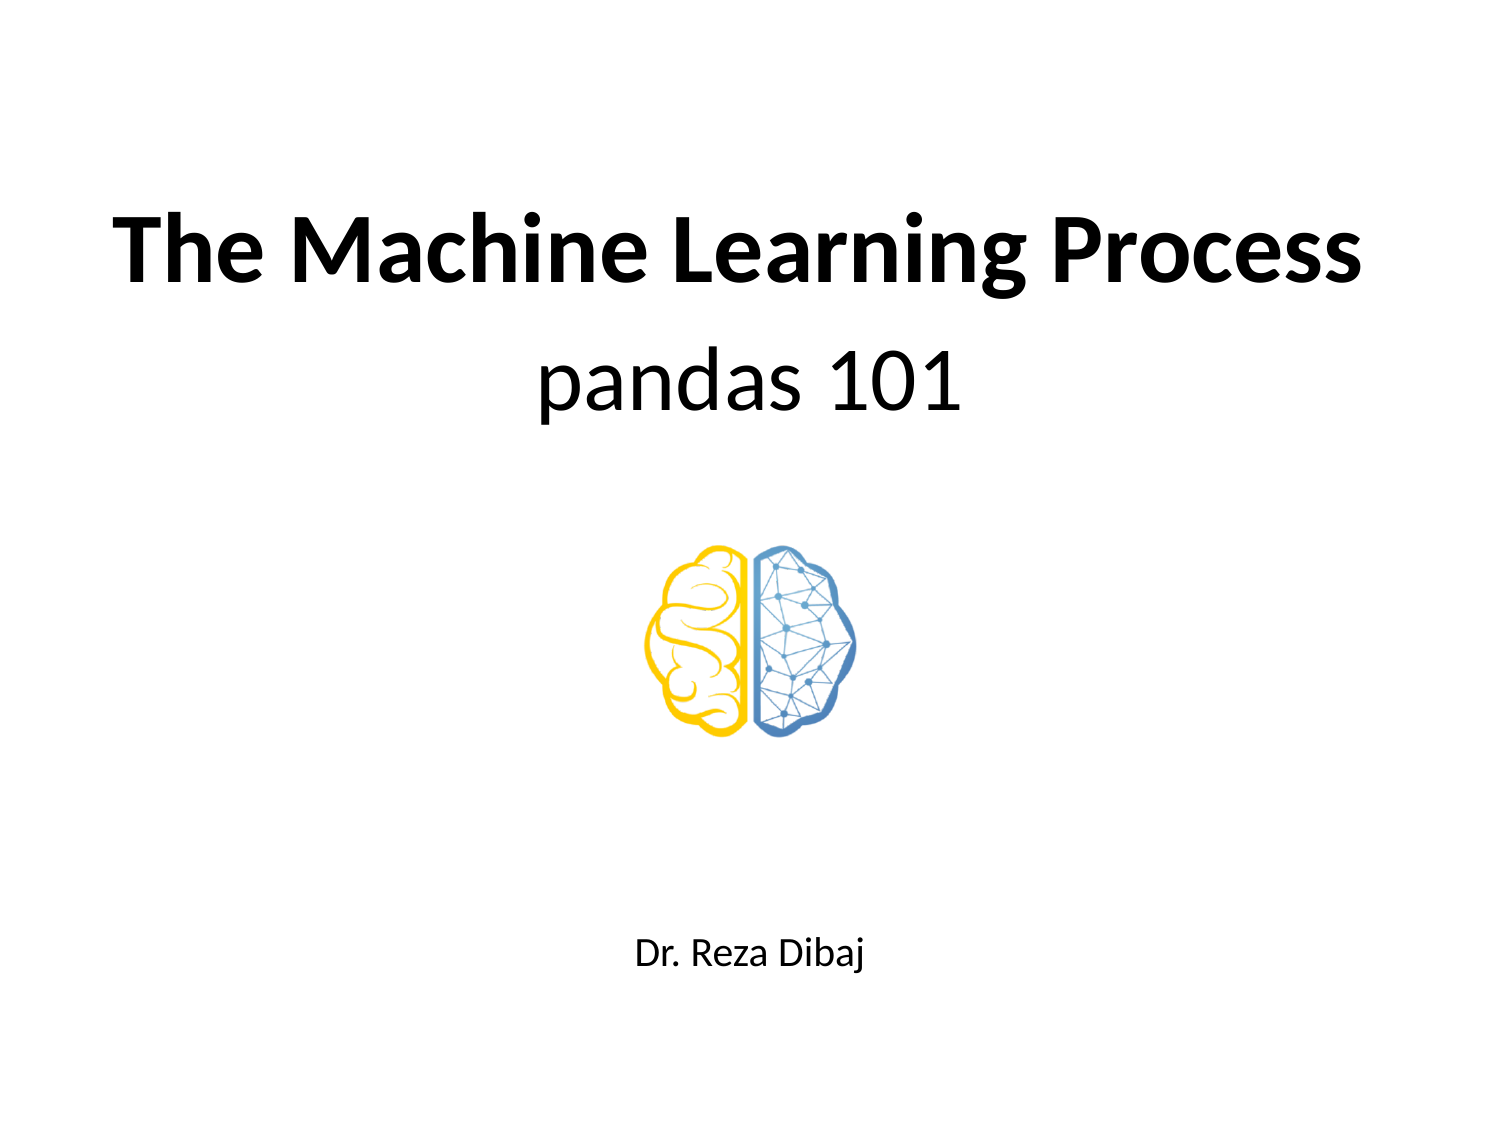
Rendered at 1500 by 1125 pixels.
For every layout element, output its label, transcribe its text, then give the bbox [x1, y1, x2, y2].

text_box The Machine Learning Process [53, 174, 1447, 310]
picture [604, 495, 896, 787]
text_box pandas 101 [53, 311, 1447, 436]
text_box Dr. Reza Dibaj [243, 917, 1257, 982]
